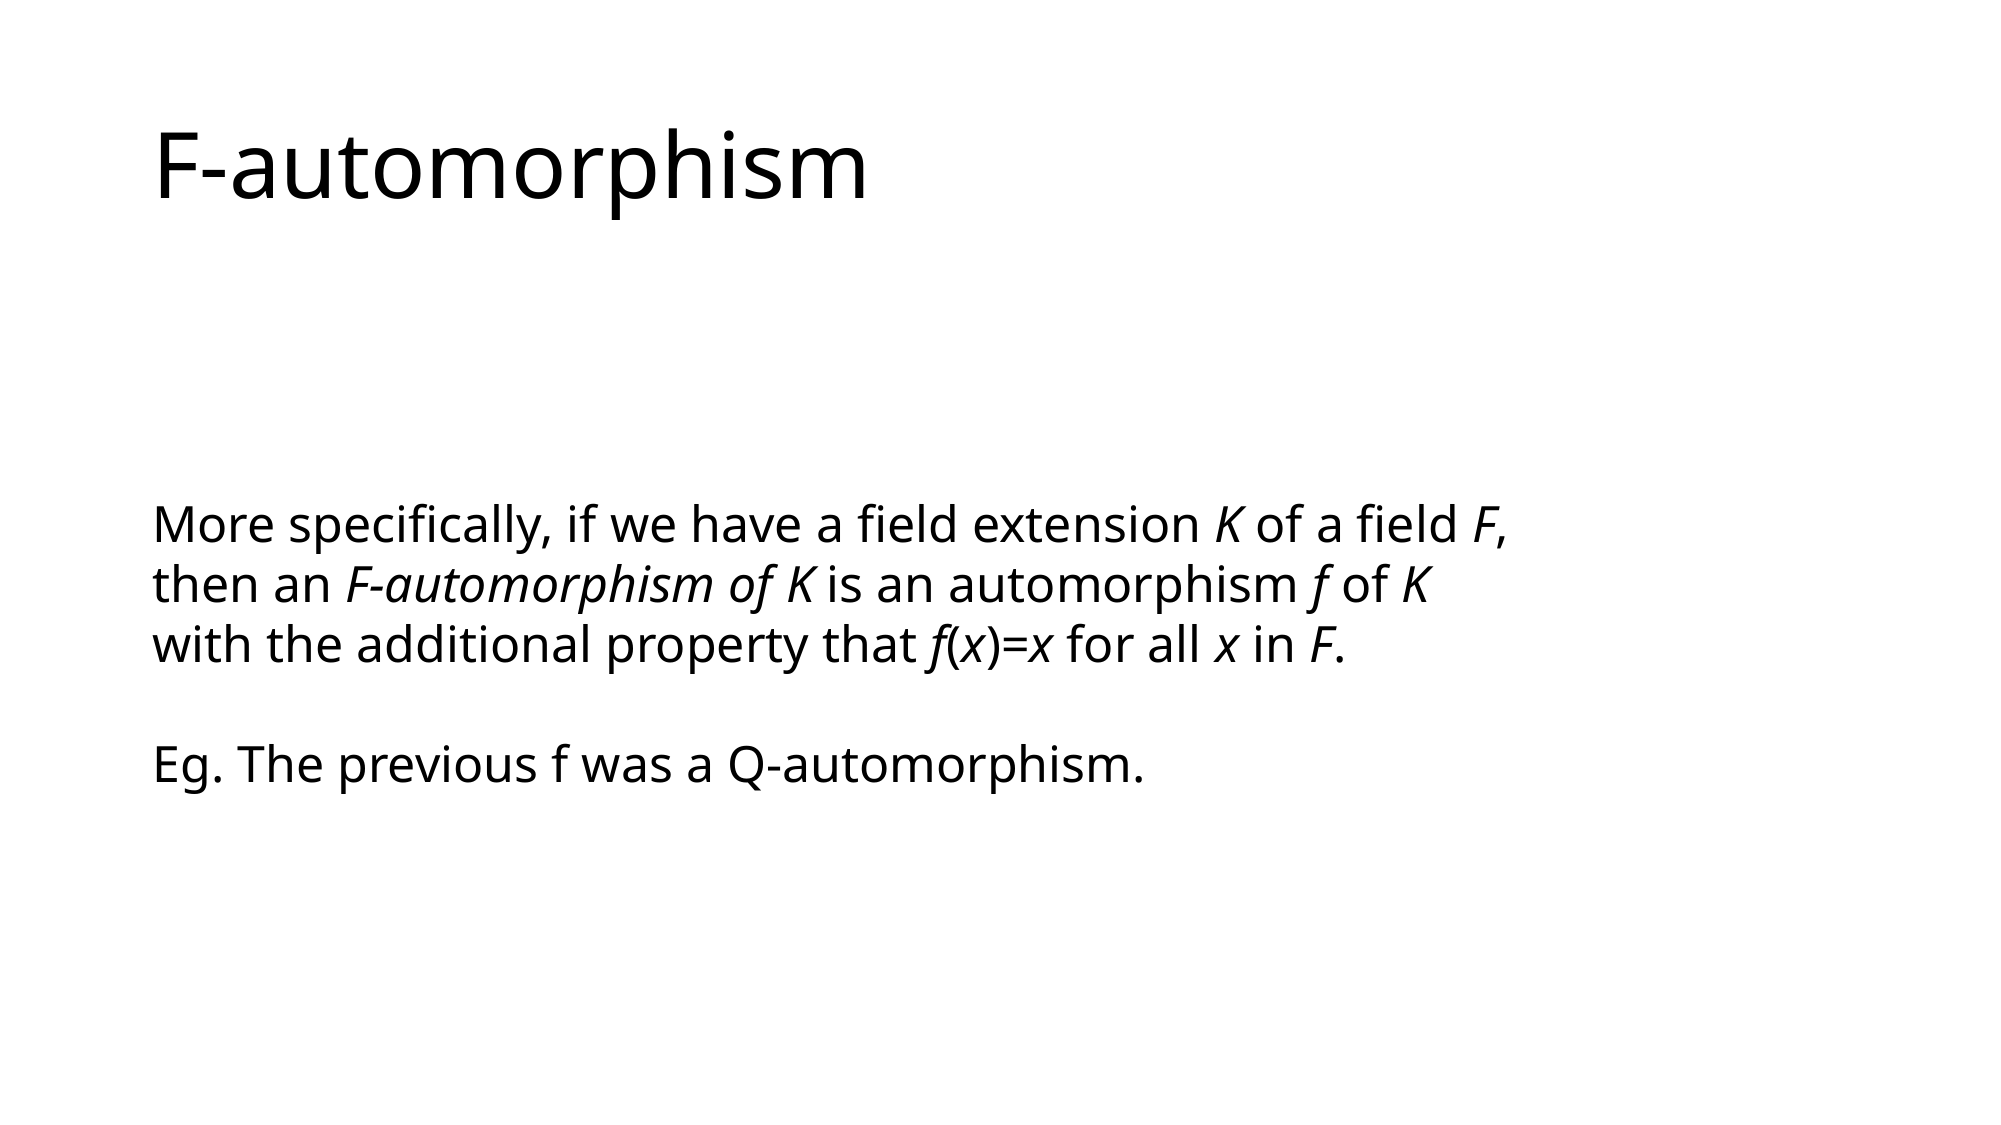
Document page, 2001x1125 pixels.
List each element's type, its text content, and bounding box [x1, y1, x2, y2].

list More specifically, if we have a field extension K of a field F, then an F-automorphism of K is an automorphism f of K with the additional property that f(x)=x for all x in F. Eg. The previous f was a Q-automorphism. [137, 330, 1690, 983]
title F-automorphism [137, 59, 1863, 278]
